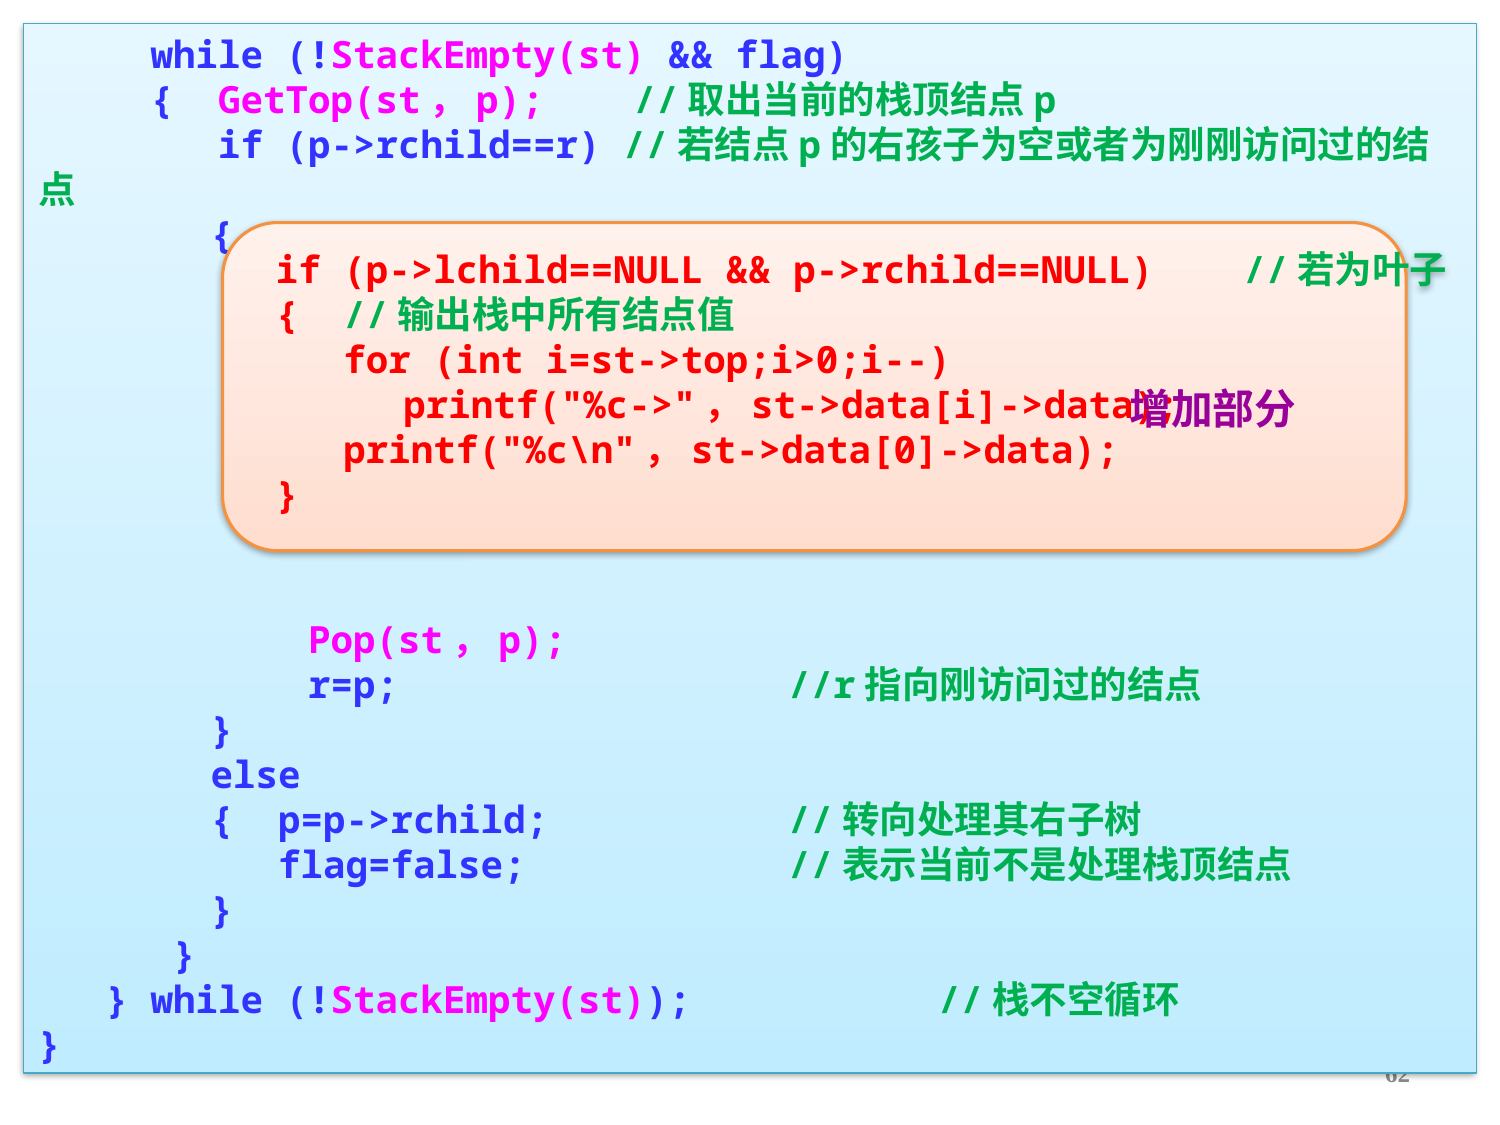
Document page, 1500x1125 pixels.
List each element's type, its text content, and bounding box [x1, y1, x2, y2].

text_box while (!StackEmpty(st) && flag) { GetTop(st，p); //取出当前的栈顶结点p if (p->rchild==r) //若结点p的右孩子为空或者为刚刚访问过的结点 { Pop(st，p); r=p; //r指向刚访问过的结点 } else { p=p->rchild; //转向处理其右子树 flag=false; //表示当前不是处理栈顶结点 } } } while (!StackEmpty(st)); //栈不空循环 } [23, 23, 1477, 1074]
slide_number 62 [1074, 1042, 1425, 1103]
text_box 增加部分 [1101, 375, 1325, 440]
text_box if (p->lchild==NULL && p->rchild==NULL) //若为叶子 { //输出栈中所有结点值 for (int i=st->top;i>0;i--) printf("%c->"，st->data[i]->data); printf("%c\n"，st->data[0]->data); } [221, 221, 1407, 552]
